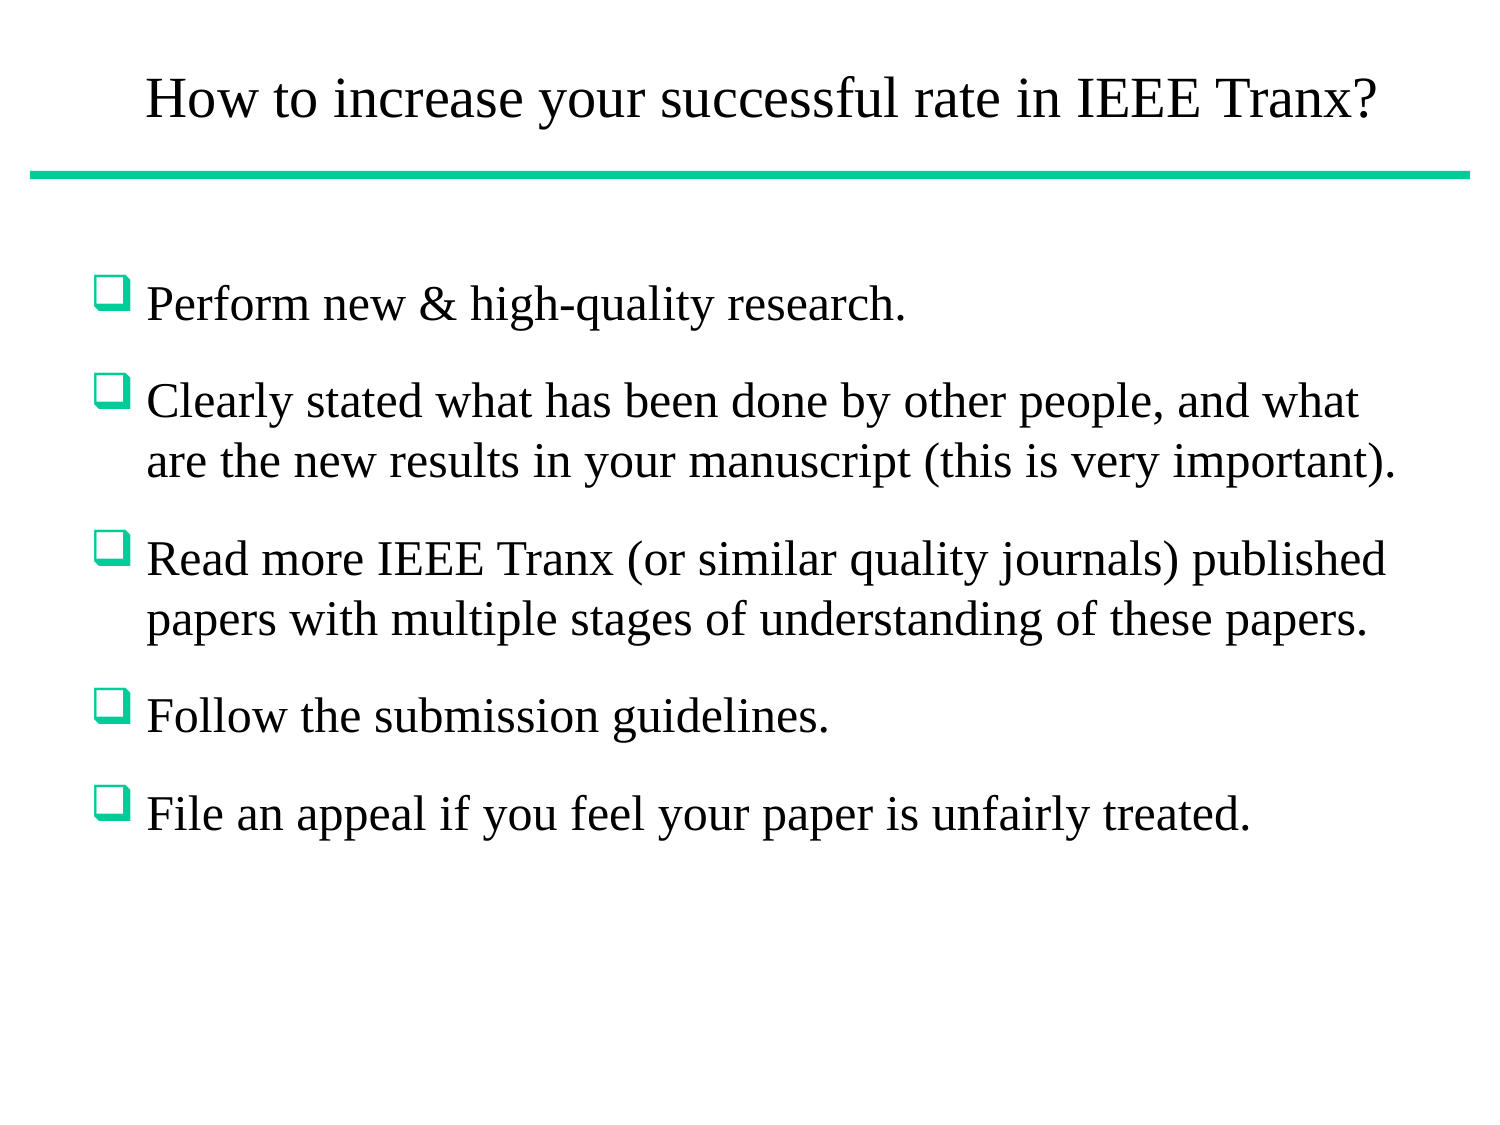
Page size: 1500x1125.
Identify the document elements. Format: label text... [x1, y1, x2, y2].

text_box Perform new & high-quality research. Clearly stated what has been done by other people, and what are the new results in your manuscript (this is very important). Read more IEEE Tranx (or similar quality journals) published papers with multiple stages of understanding of these papers. Follow the submission guidelines. File an appeal if you feel your paper is unfairly treated. [74, 262, 1425, 1000]
title How to increase your successful rate in IEEE Tranx? [49, 37, 1476, 151]
